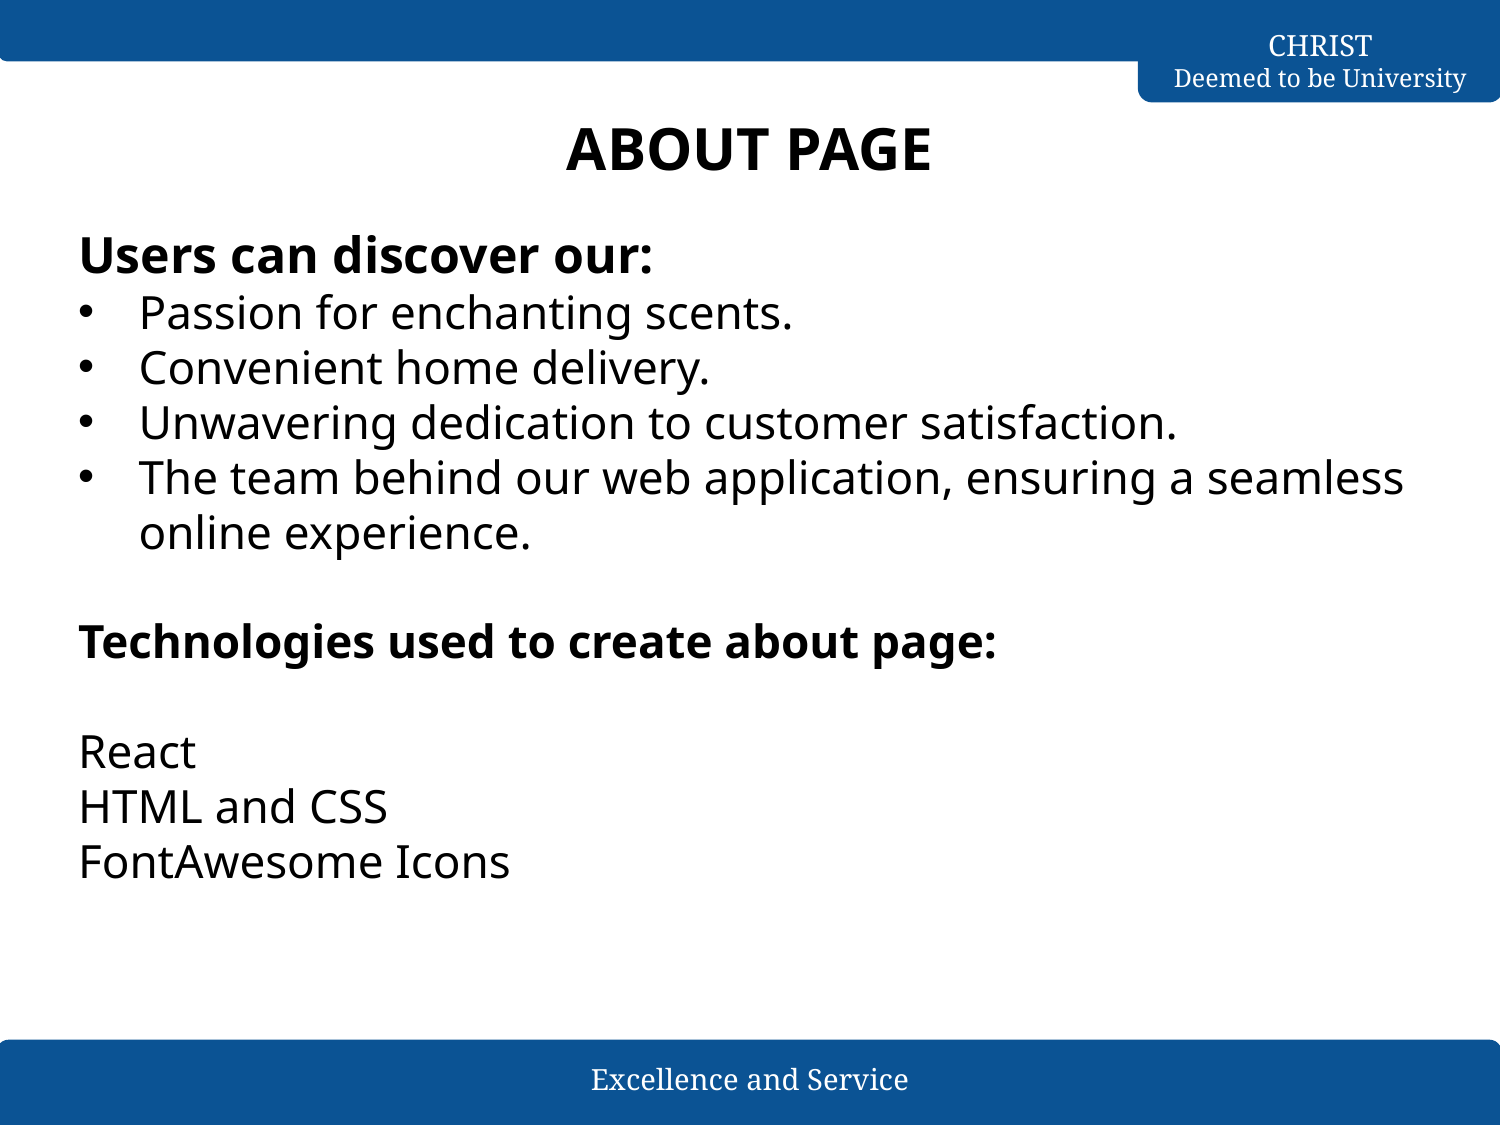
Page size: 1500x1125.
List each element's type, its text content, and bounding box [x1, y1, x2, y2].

title ABOUT PAGE [51, 97, 1449, 208]
list Users can discover our: Passion for enchanting scents. Convenient home delivery. Unwavering dedication to customer satisfaction. The team behind our web application, ensuring a seamless online experience. Technologies used to create about page: React HTML and CSS FontAwesome Icons [48, 208, 1449, 1000]
